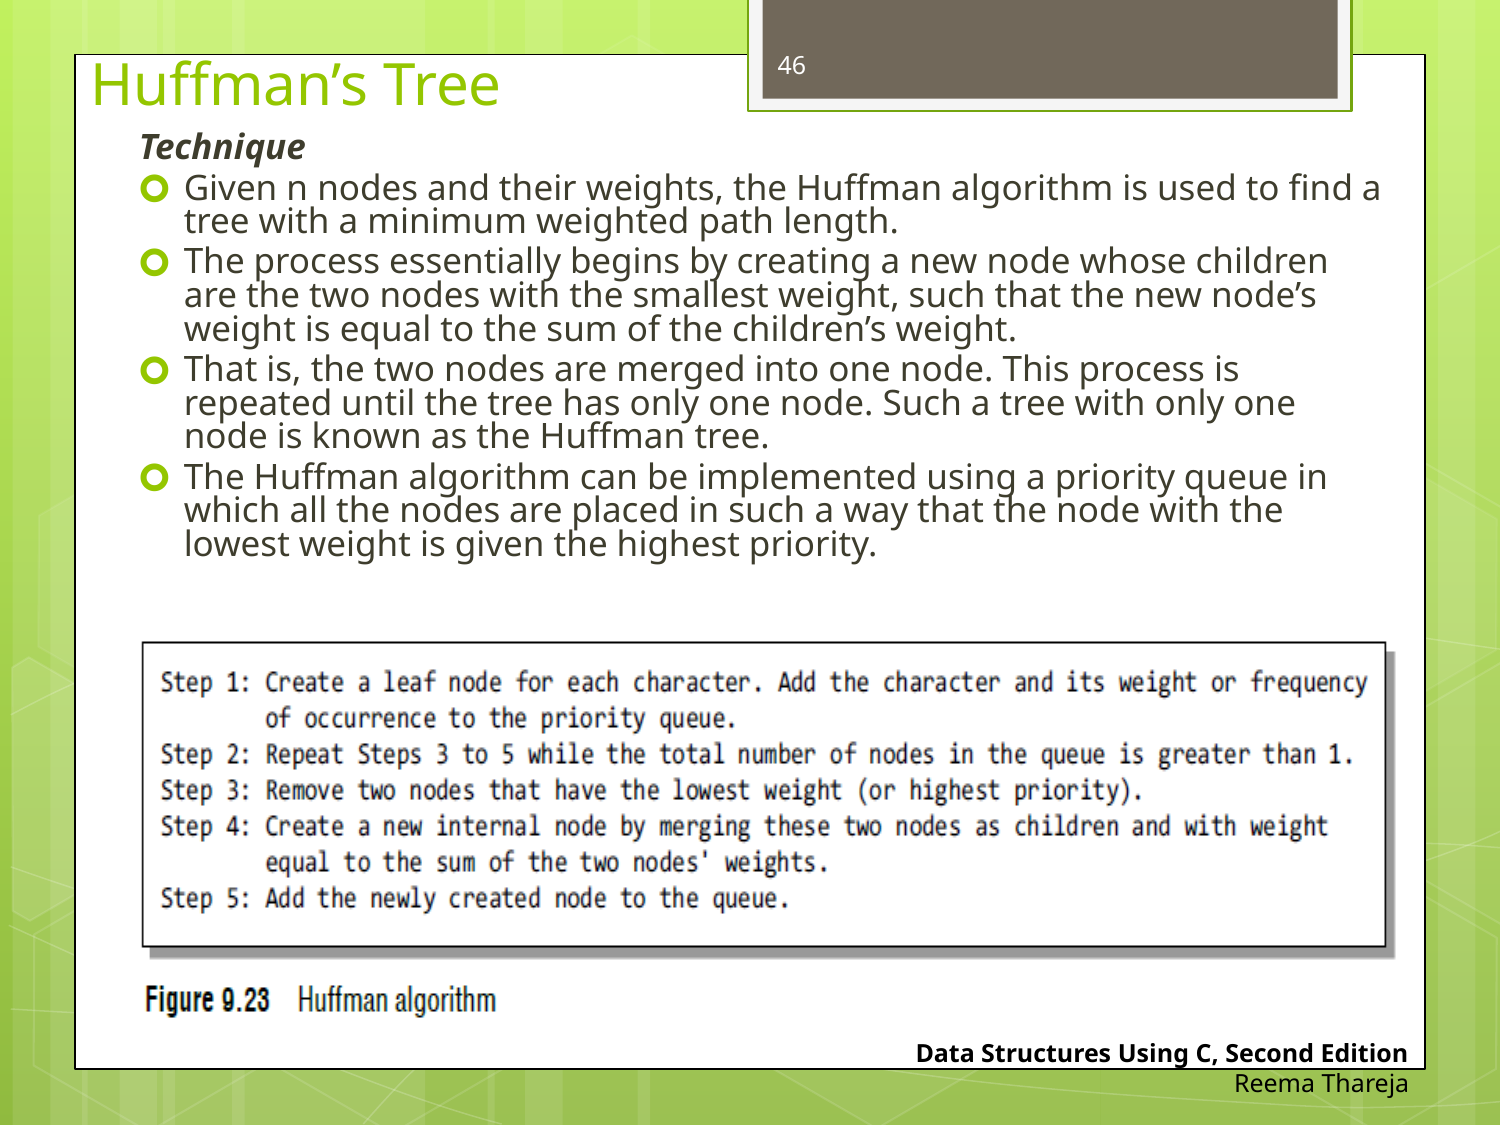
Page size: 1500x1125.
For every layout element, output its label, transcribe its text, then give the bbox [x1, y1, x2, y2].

title Huffman’s Tree [75, 12, 1450, 125]
footer Data Structures Using C, Second Edition Reema Thareja [849, 1037, 1425, 1098]
picture [124, 624, 1413, 1030]
slide_number 46 [762, 36, 982, 97]
list Technique Given n nodes and their weights, the Huffman algorithm is used to find a tree with a minimum weighted path length. The process essentially begins by creating a new node whose children are the two nodes with the smallest weight, such that the new node’s weight is equal to the sum of the children’s weight. That is, the two nodes are merged into one node. This process is repeated until the tree has only one node. Such a tree with only one node is known as the Huffman tree. The Huffman algorithm can be implemented using a priority queue in which all the nodes are placed in such a way that the node with the lowest weight is given the highest priority. [112, 125, 1400, 588]
